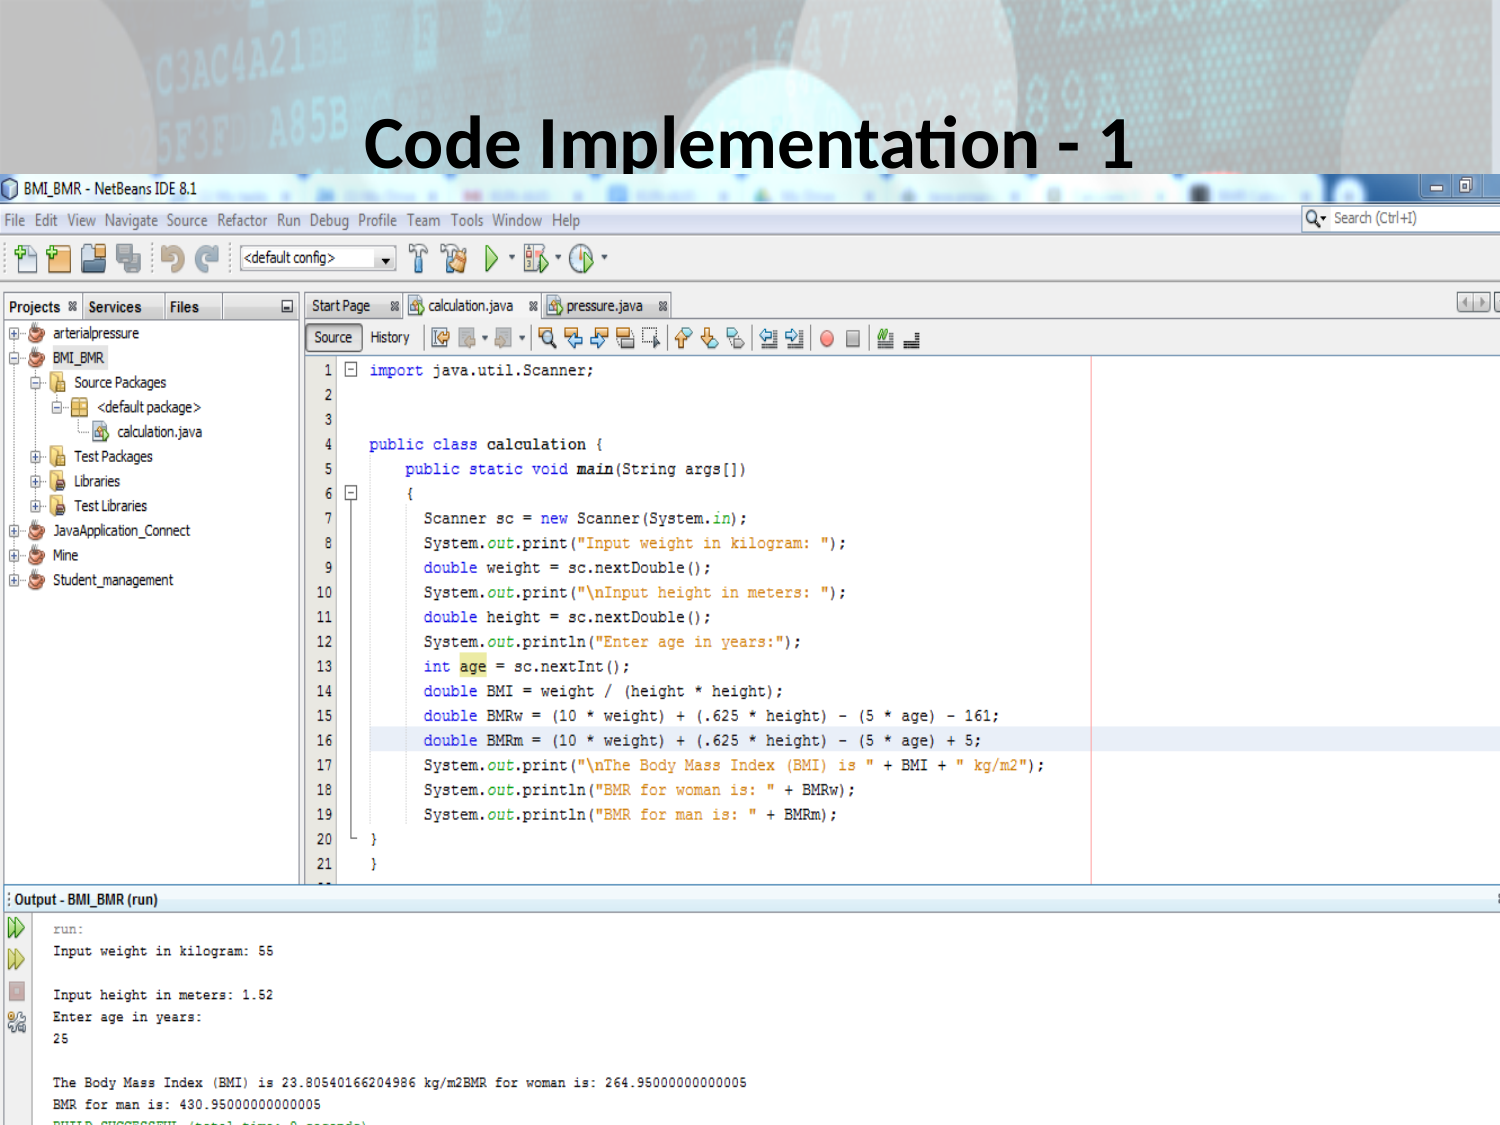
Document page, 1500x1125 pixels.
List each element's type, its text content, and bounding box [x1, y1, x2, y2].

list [0, 174, 1500, 1125]
title Code Implementation - 1 [75, 45, 1425, 173]
